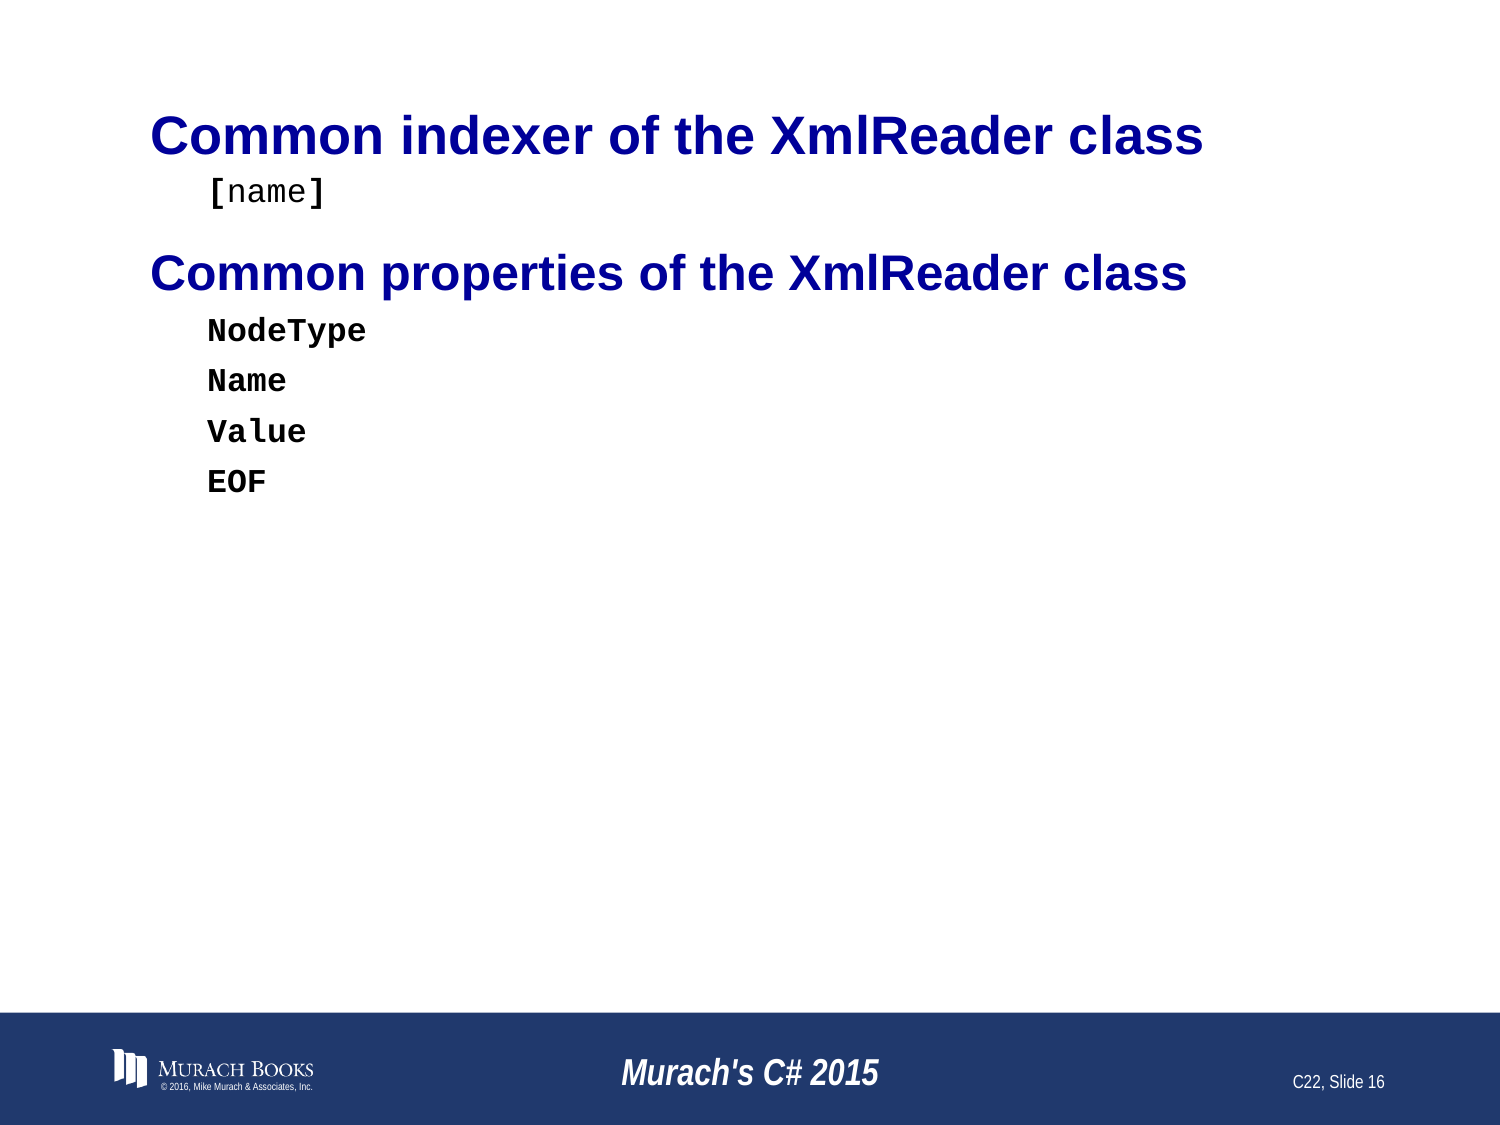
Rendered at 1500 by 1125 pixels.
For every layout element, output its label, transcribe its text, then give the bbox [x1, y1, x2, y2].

title Common indexer of the XmlReader class [150, 99, 1350, 166]
footer © 2016, Mike Murach & Associates, Inc. [12, 1025, 463, 1100]
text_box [149, 174, 1348, 516]
slide_number C22, Slide 16 [1087, 1025, 1400, 1100]
slide_number Murach's C# 2015 [463, 1025, 1050, 1100]
